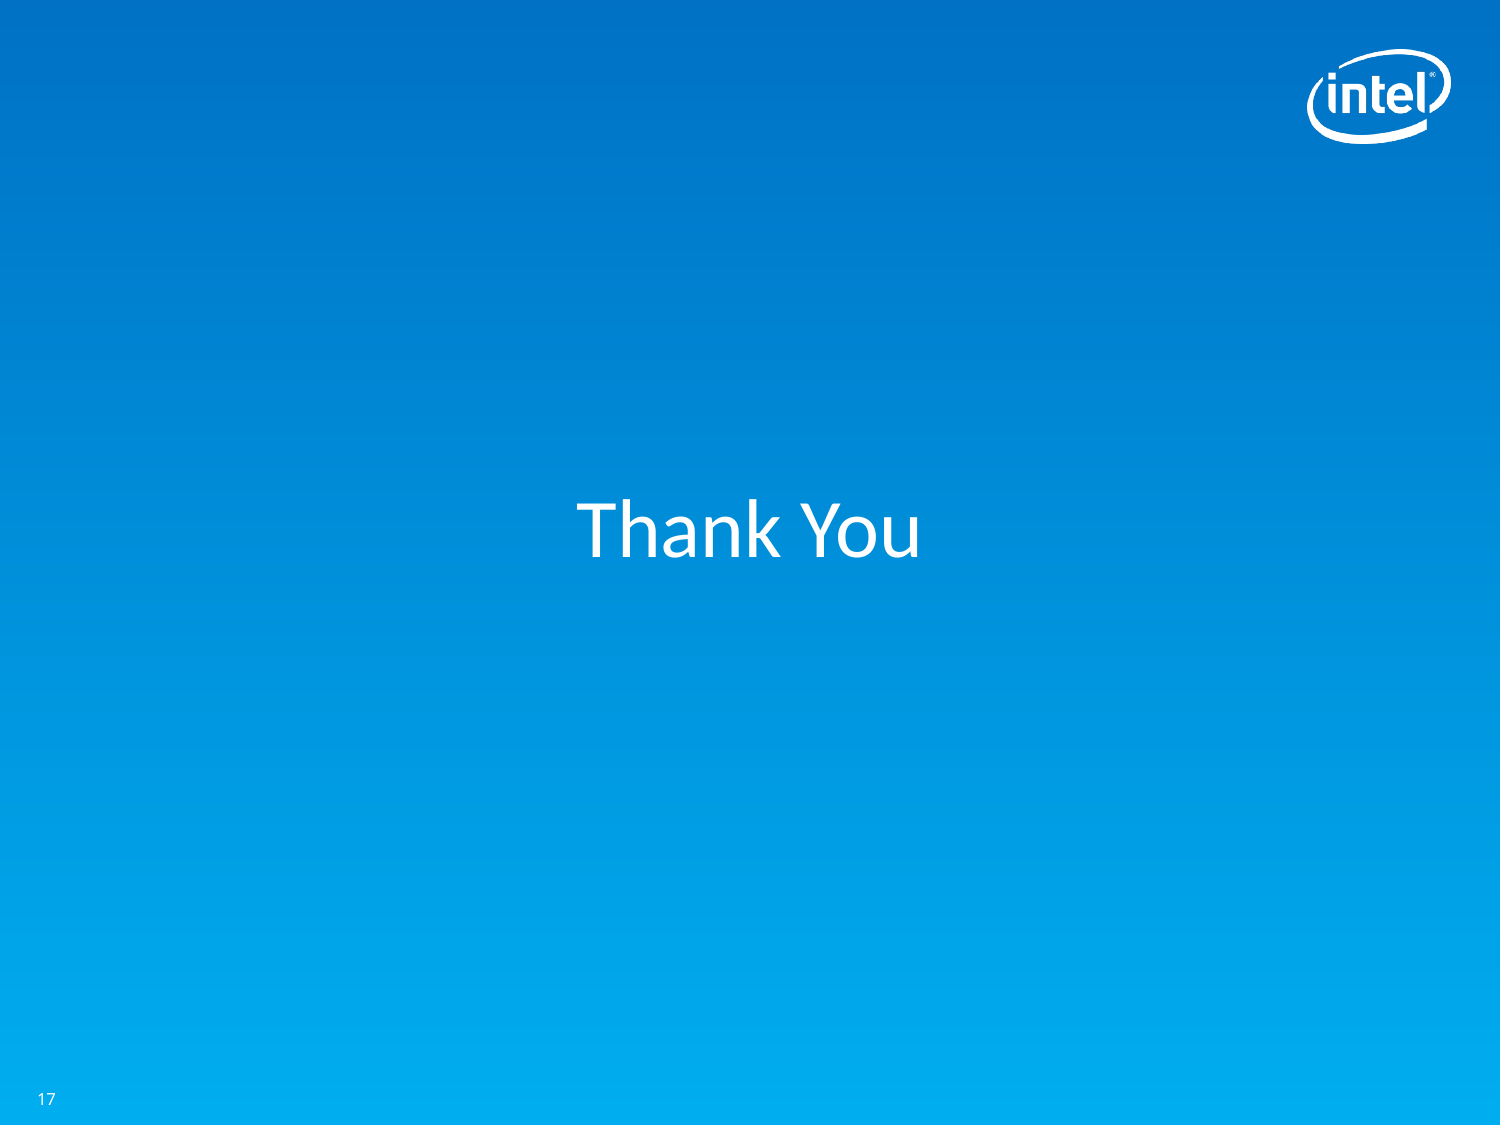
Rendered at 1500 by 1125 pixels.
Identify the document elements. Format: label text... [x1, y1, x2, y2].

slide_number 17 [12, 1074, 81, 1125]
title Thank You [74, 412, 1426, 637]
picture [1307, 49, 1451, 144]
